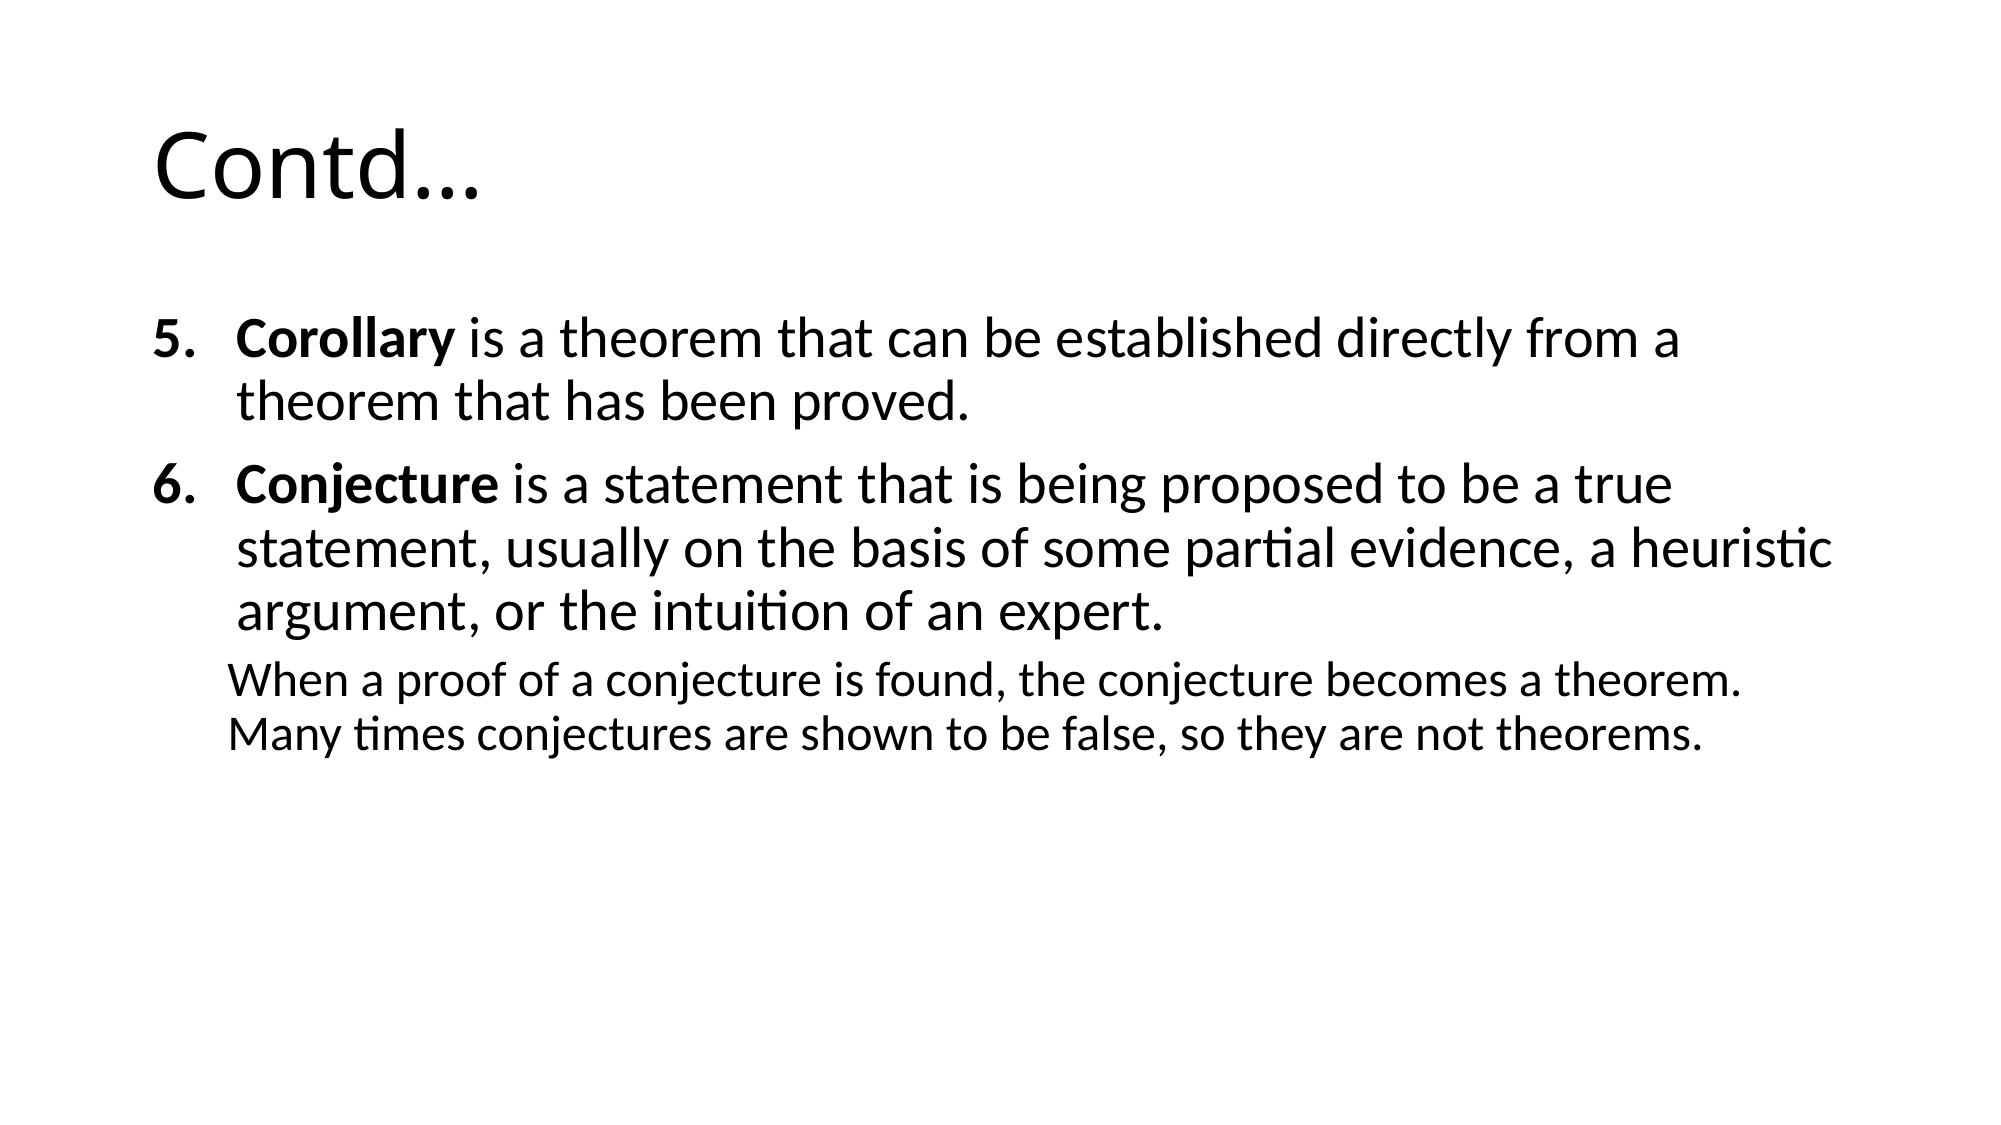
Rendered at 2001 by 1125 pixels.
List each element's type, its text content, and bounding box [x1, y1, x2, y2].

title Contd… [137, 59, 1863, 278]
list Corollary is a theorem that can be established directly from a theorem that has been proved. Conjecture is a statement that is being proposed to be a true statement, usually on the basis of some partial evidence, a heuristic argument, or the intuition of an expert. When a proof of a conjecture is found, the conjecture becomes a theorem. Many times conjectures are shown to be false, so they are not theorems. [137, 299, 1863, 1014]
